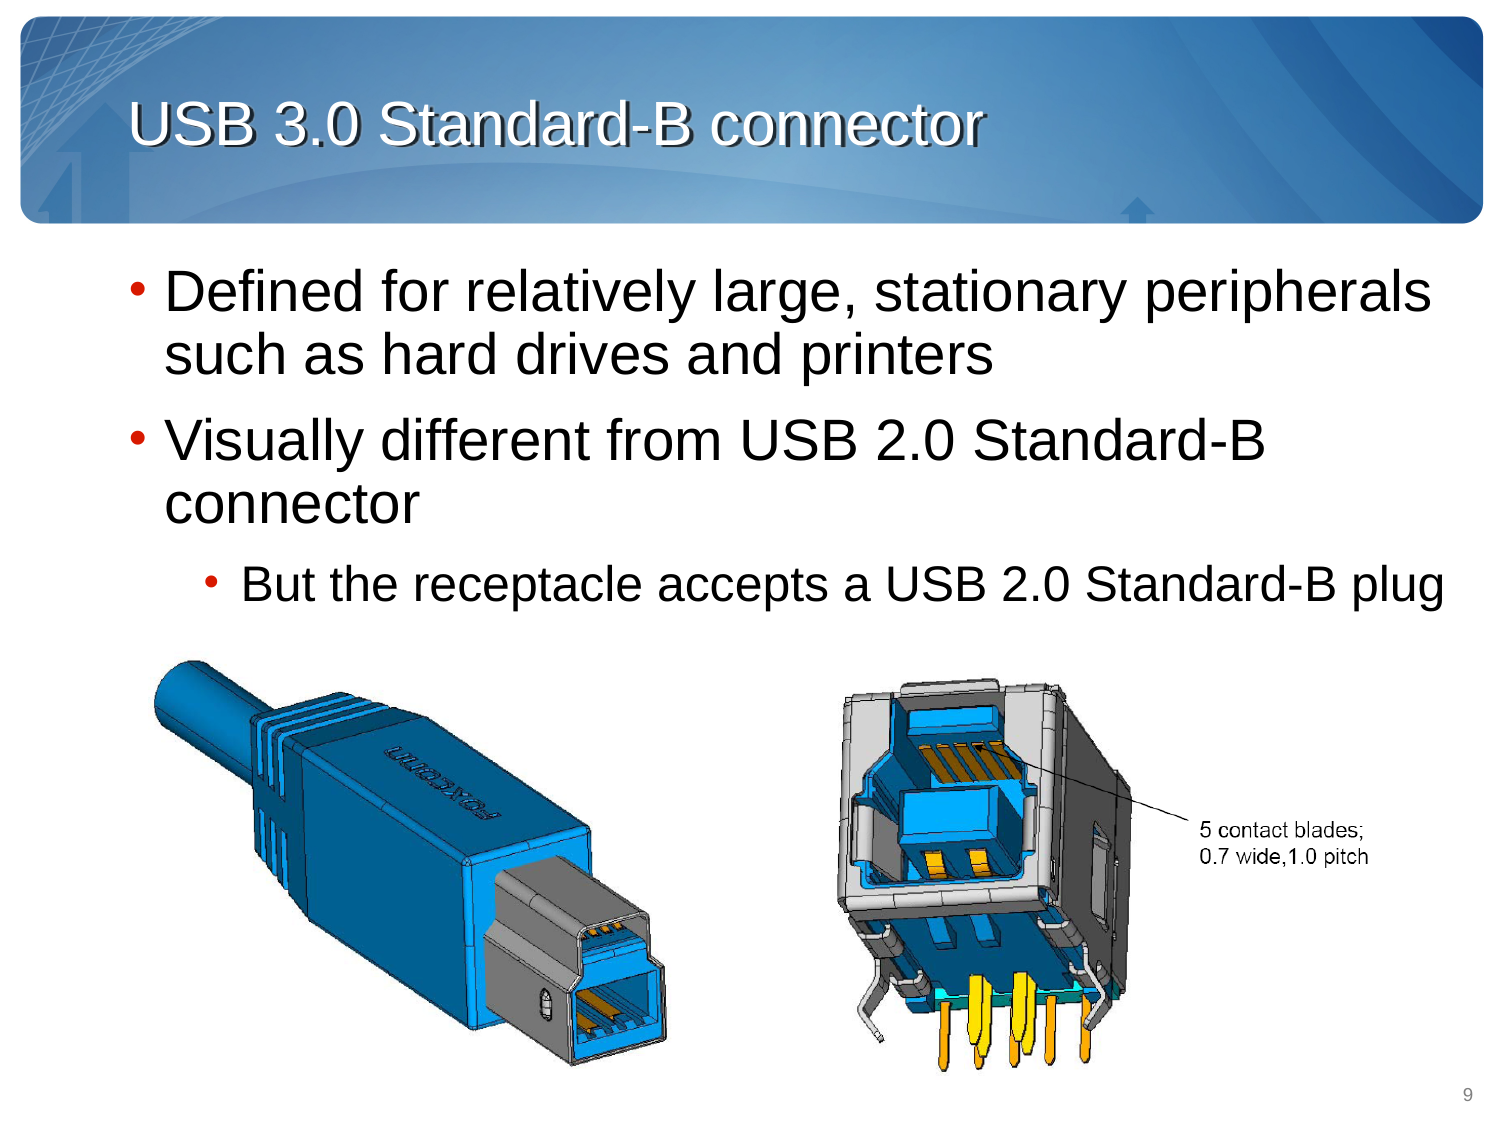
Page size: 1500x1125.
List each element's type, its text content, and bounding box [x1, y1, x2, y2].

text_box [144, 636, 700, 1091]
list Defined for relatively large, stationary peripherals such as hard drives and printers Visually different from USB 2.0 Standard-B connector But the receptacle accepts a USB 2.0 Standard-B plug [112, 253, 1464, 672]
text_box 9 [1175, 1074, 1489, 1125]
picture [0, 0, 1500, 242]
title USB 3.0 Standard-B connector [112, 17, 1138, 223]
picture [791, 635, 1377, 1081]
